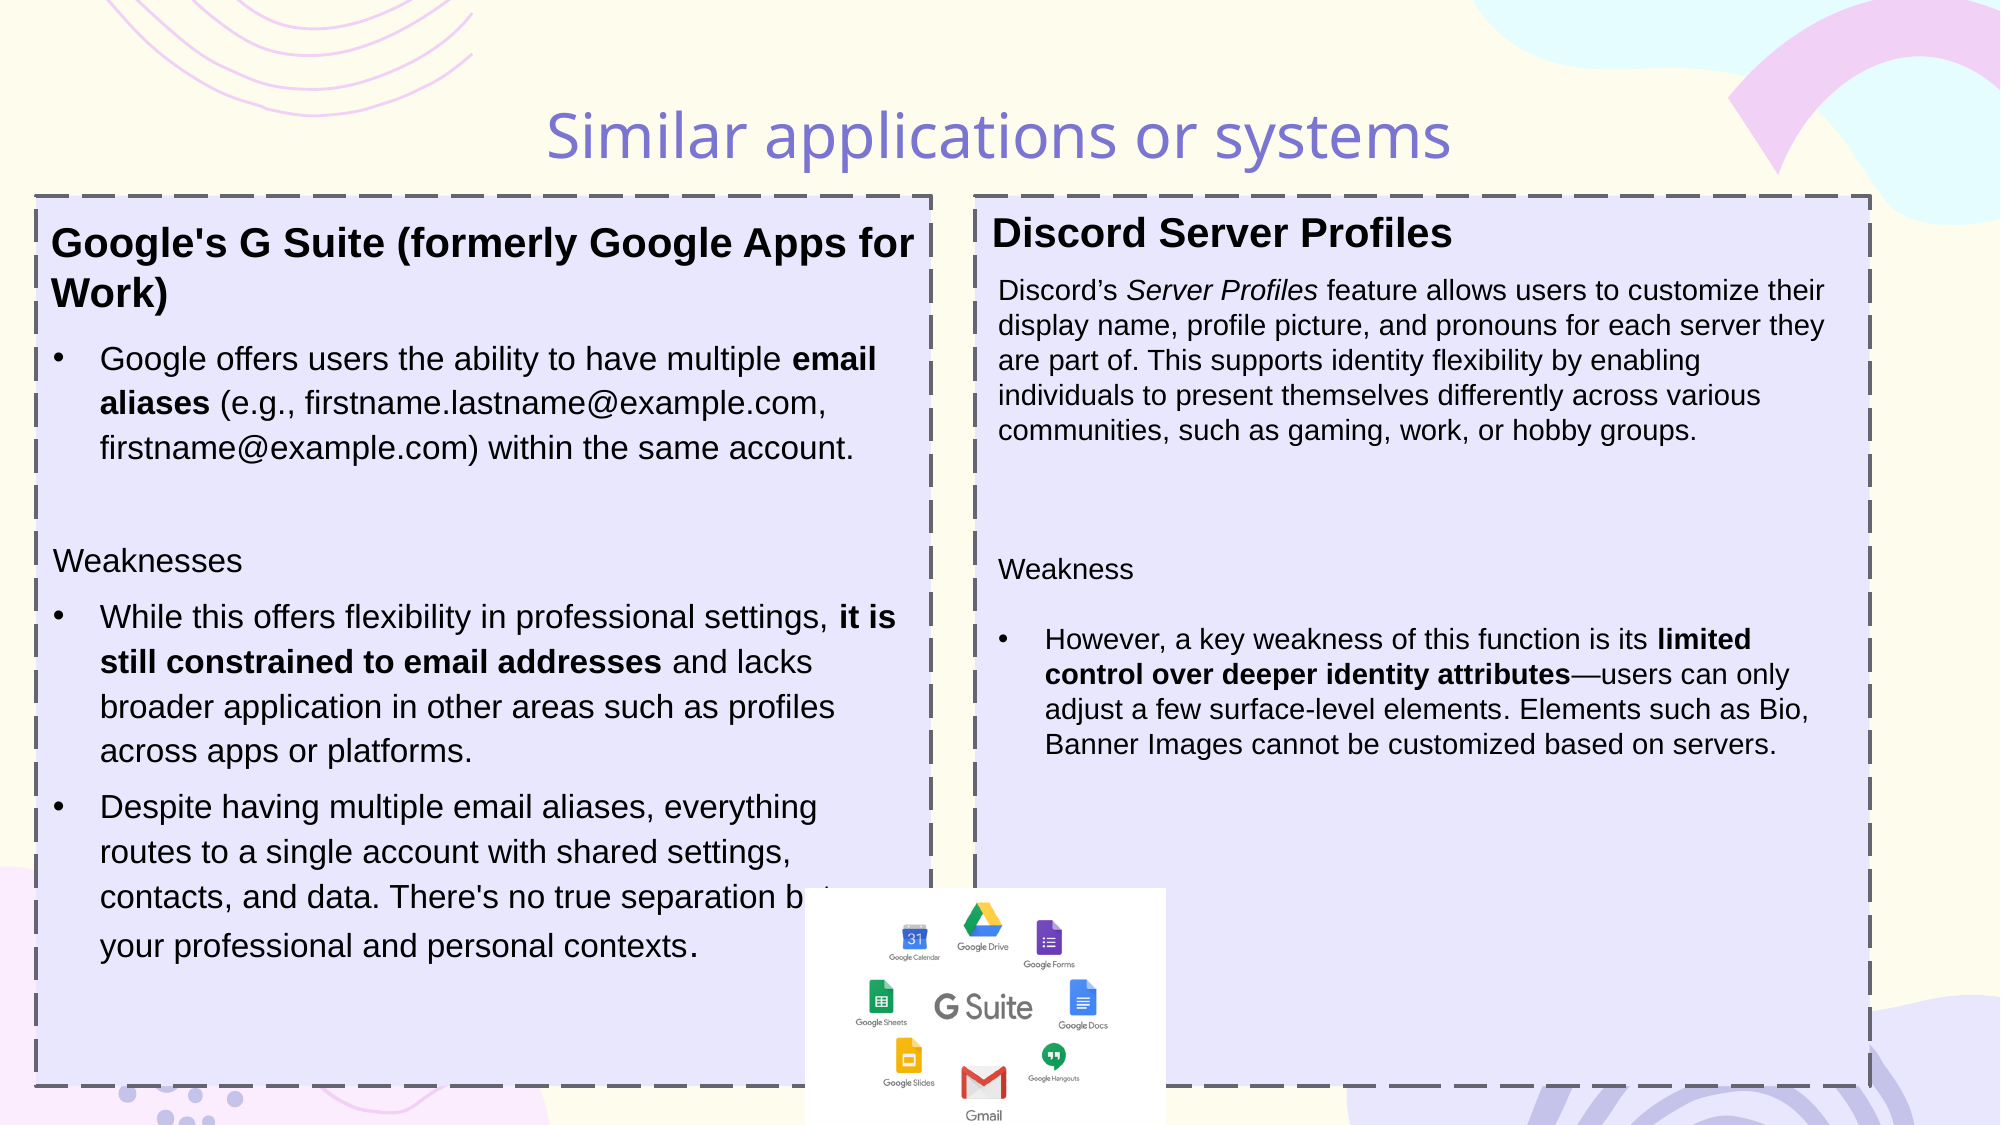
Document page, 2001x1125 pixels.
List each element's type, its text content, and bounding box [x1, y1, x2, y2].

text_box Google offers users the ability to have multiple email aliases (e.g., firstname.lastname@example.com, firstname@example.com) within the same account. Weaknesses While this offers flexibility in professional settings, it is still constrained to email addresses and lacks broader application in other areas such as profiles across apps or platforms. Despite having multiple email aliases, everything routes to a single account with shared settings, contacts, and data. There's no true separation between your professional and personal contexts. [0, 324, 931, 1097]
text_box Google's G Suite (formerly Google Apps for Work) [36, 208, 931, 324]
picture [805, 887, 1166, 1125]
text_box [34, 194, 933, 210]
title Similar applications or systems [157, 70, 1843, 196]
text_box [973, 194, 1872, 1088]
text_box Discord Server Profiles [977, 198, 1872, 263]
text_box Discord’s Server Profiles feature allows users to customize their display name, profile picture, and pronouns for each server they are part of. This supports identity flexibility by enabling individuals to present themselves differently across various communities, such as gaming, work, or hobby groups. Weakness However, a key weakness of this function is its limited control over deeper identity attributes—users can only adjust a few surface-level elements. Elements such as Bio, Banner Images cannot be customized based on servers. [983, 263, 1862, 768]
